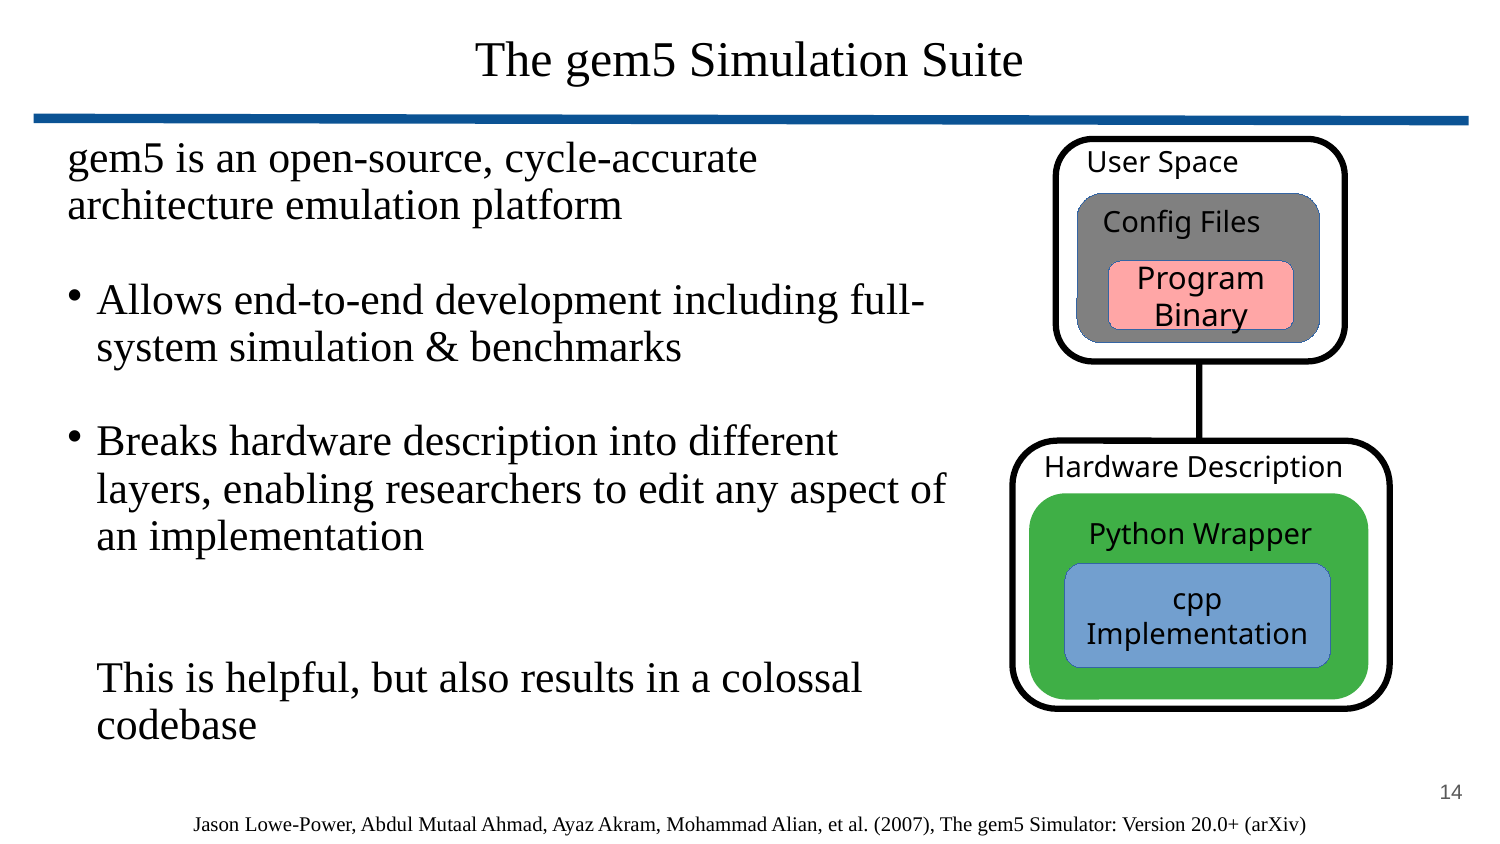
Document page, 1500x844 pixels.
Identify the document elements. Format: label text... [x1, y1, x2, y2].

text_box Jason Lowe-Power, Abdul Mutaal Ahmad, Ayaz Akram, Mohammad Alian, et al. (2007), The gem5 Simulator: Version 20.0+ (arXiv) [1, 803, 1498, 844]
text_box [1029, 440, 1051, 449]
title The gem5 Simulation Suite [168, 28, 1331, 113]
text_box User Space [1071, 136, 1265, 187]
text_box [1012, 440, 1390, 709]
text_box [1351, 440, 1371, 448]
text_box [1076, 193, 1320, 343]
slide_number <number> [1389, 760, 1478, 803]
text_box [1055, 138, 1345, 362]
text_box Config Files [1087, 196, 1281, 246]
text_box Program Binary [1108, 260, 1294, 330]
list gem5 is an open-source, cycle-accurate architecture emulation platform Allows end-to-end development including full-system simulation & benchmarks Breaks hardware description into different layers, enabling researchers to edit any aspect of an implementation This is helpful, but also results in a colossal codebase [56, 129, 975, 803]
